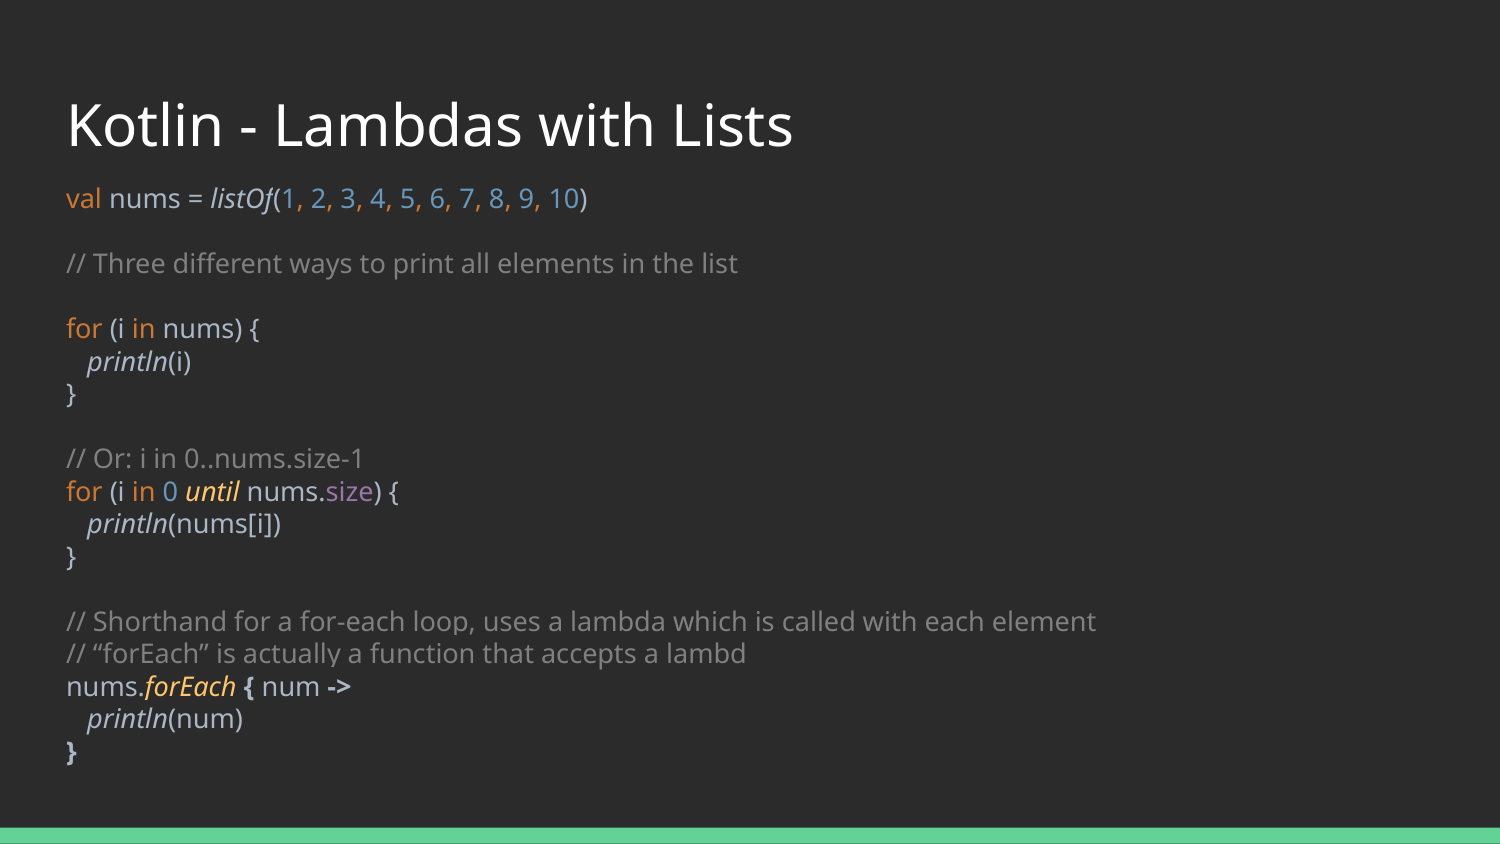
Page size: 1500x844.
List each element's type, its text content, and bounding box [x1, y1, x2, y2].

title Kotlin - Lambdas with Lists [51, 72, 1449, 166]
text_box val nums = listOf(1, 2, 3, 4, 5, 6, 7, 8, 9, 10) // Three different ways to print all elements in the list for (i in nums) { println(i) } // Or: i in 0..nums.size-1 for (i in 0 until nums.size) { println(nums[i]) } // Shorthand for a for-each loop, uses a lambda which is called with each element // “forEach” is actually a function that accepts a lambd nums.forEach { num -> println(num) } [51, 166, 1449, 789]
